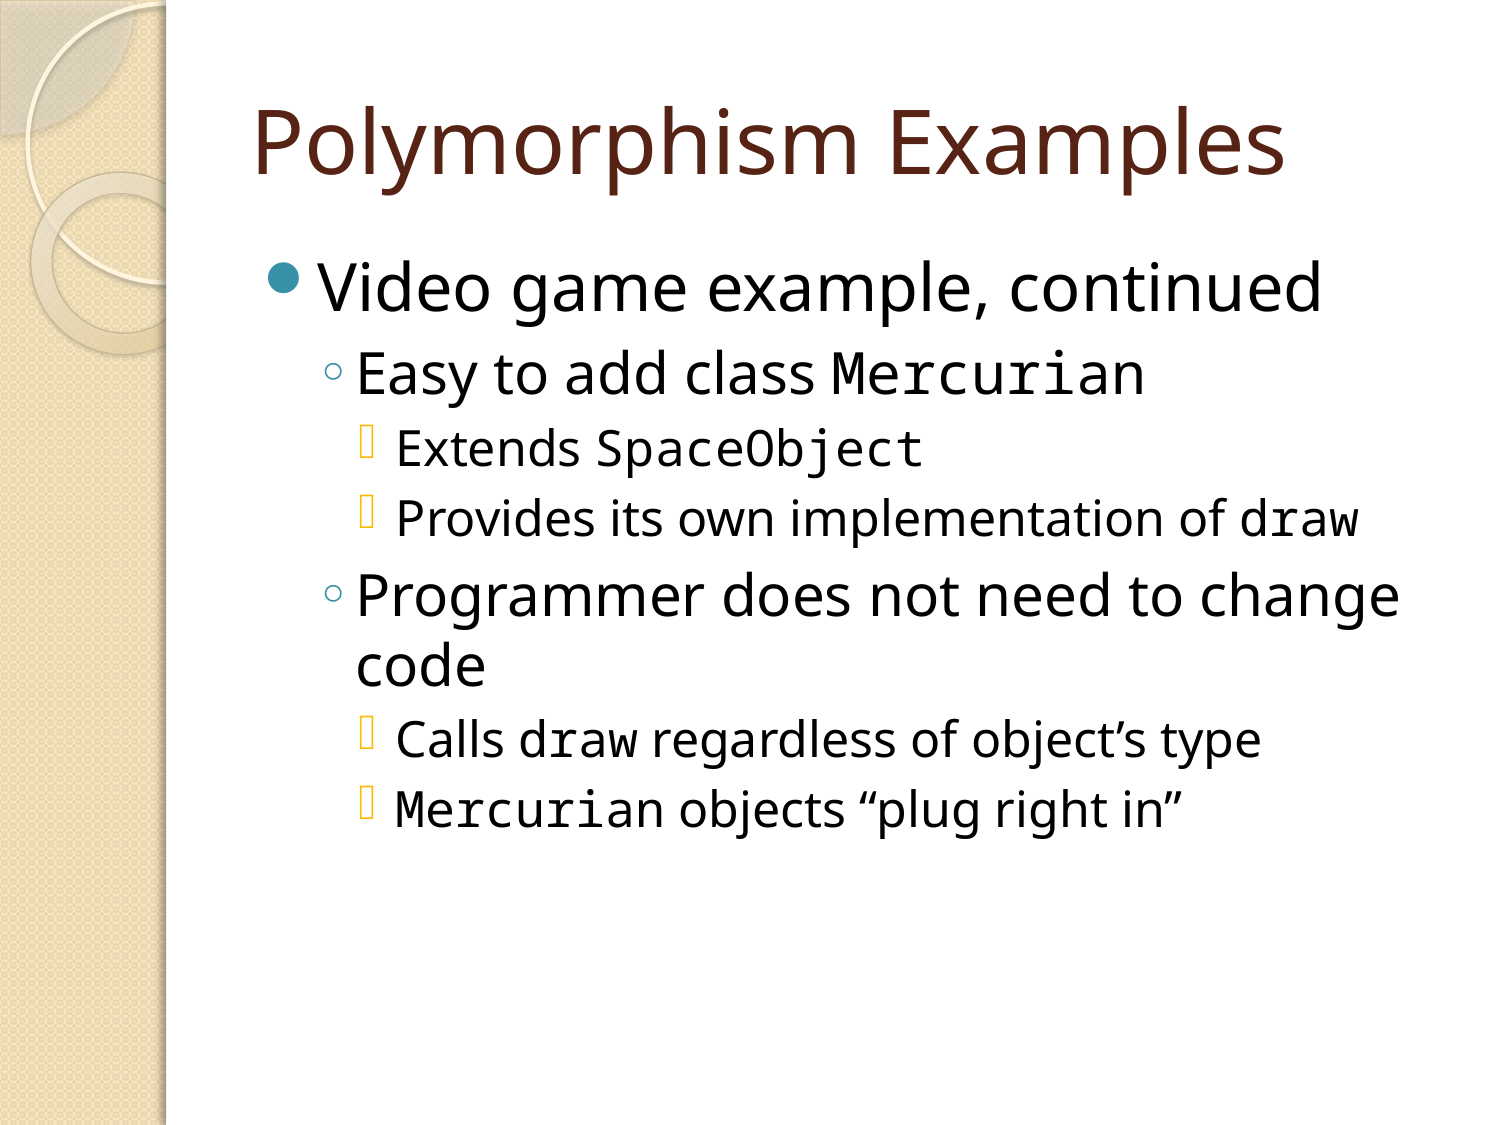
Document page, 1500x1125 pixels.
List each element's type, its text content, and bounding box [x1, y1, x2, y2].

list Video game example, continued Easy to add class Mercurian Extends SpaceObject Provides its own implementation of draw Programmer does not need to change code Calls draw regardless of object’s type Mercurian objects “plug right in” [235, 237, 1466, 1025]
title Polymorphism Examples [235, 45, 1466, 233]
